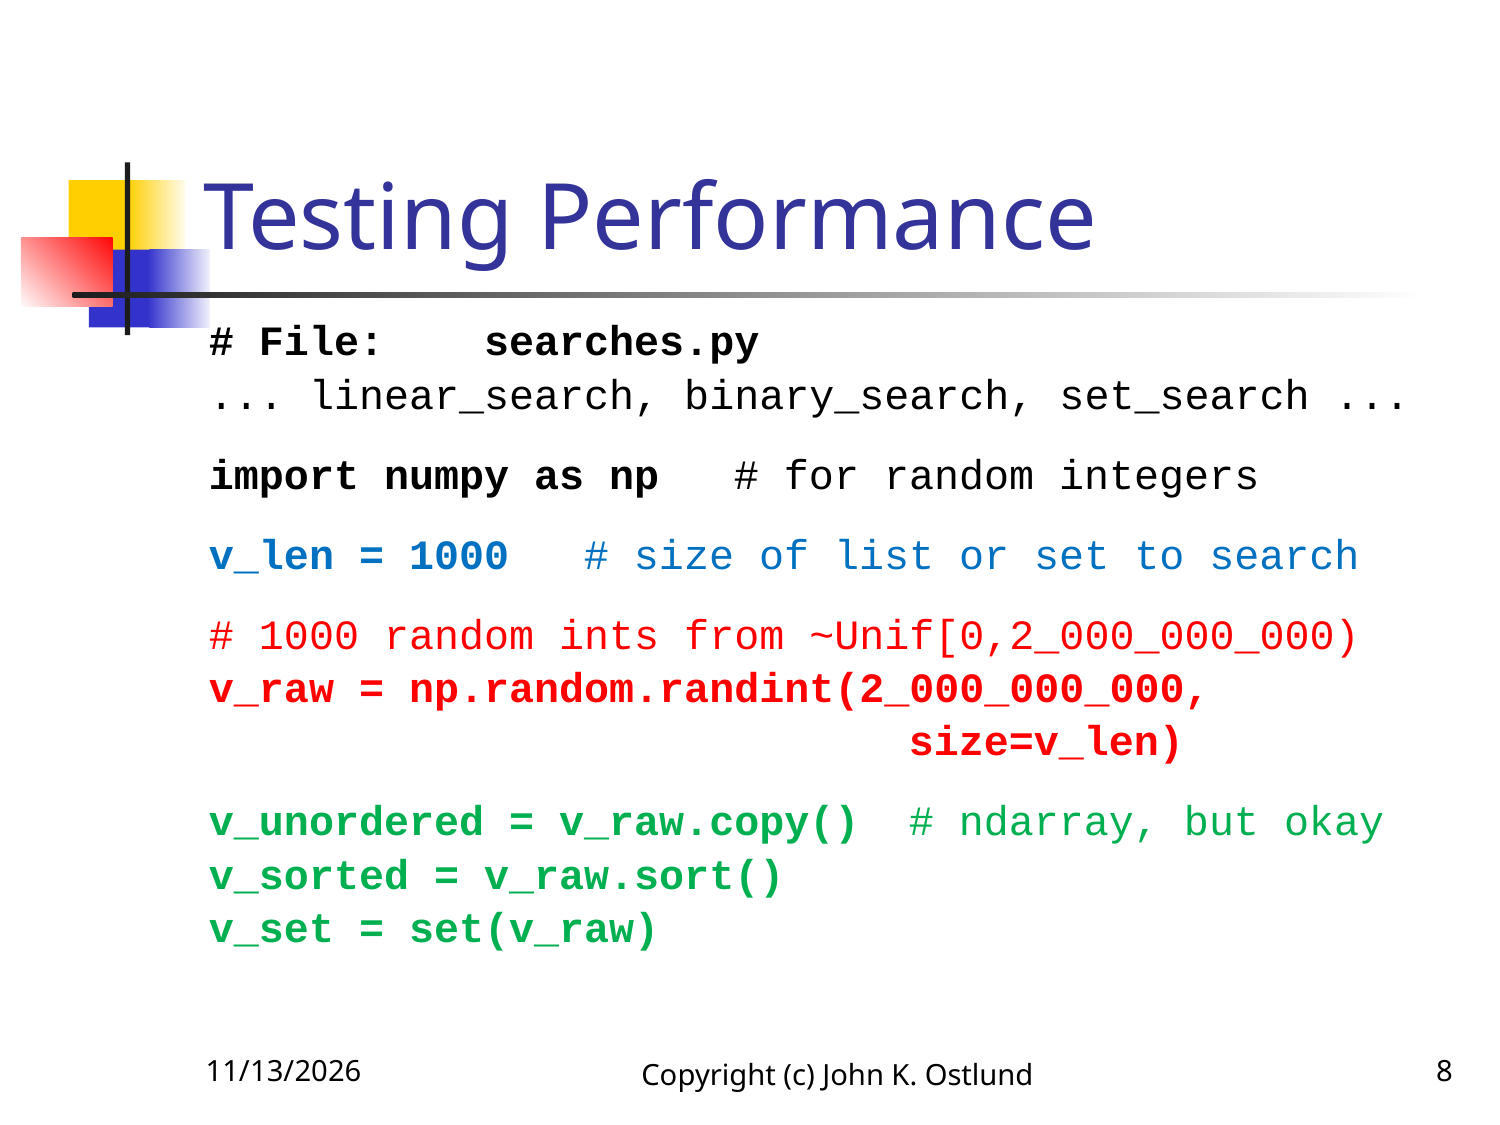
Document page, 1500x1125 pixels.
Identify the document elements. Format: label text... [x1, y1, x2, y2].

title Testing Performance [188, 35, 1468, 275]
text_box # File: searches.py ... linear_search, binary_search, set_search ... import numpy as np # for random integers v_len = 1000 # size of list or set to search # 1000 random ints from ~Unif[0,2_000_000_000) v_raw = np.random.randint(2_000_000_000, size=v_len) v_unordered = v_raw.copy() # ndarray, but okay v_sorted = v_raw.sort() v_set = set(v_raw) [193, 312, 1469, 988]
slide_number 8 [1154, 1023, 1468, 1100]
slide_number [190, 1023, 504, 1100]
footer Copyright (c) John K. Ostlund [599, 1023, 1076, 1100]
